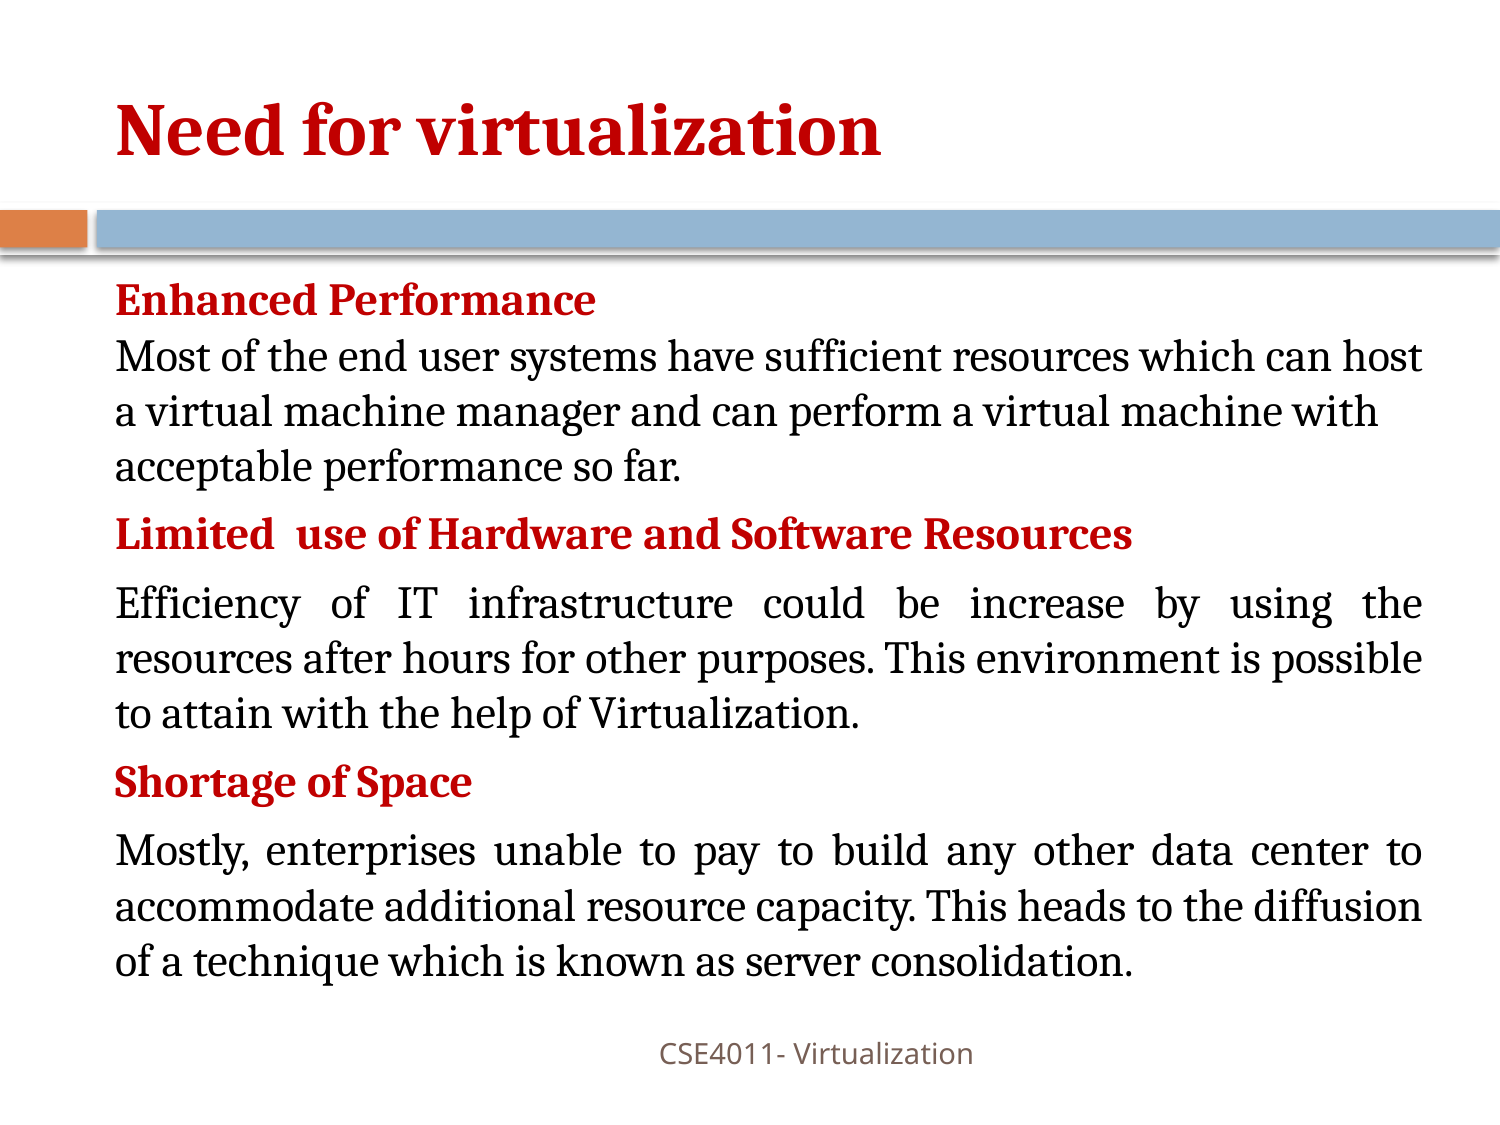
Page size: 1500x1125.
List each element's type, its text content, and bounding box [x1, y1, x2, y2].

footer CSE4011- Virtualization [99, 1024, 990, 1085]
title Need for virtualization [100, 37, 1438, 200]
list Enhanced Performance Most of the end user systems have sufficient resources which can host a virtual machine manager and can perform a virtual machine with acceptable performance so far. Limited use of Hardware and Software Resources Efficiency of IT infrastructure could be increase by using the resources after hours for other purposes. This environment is possible to attain with the help of Virtualization. Shortage of Space Mostly, enterprises unable to pay to build any other data center to accommodate additional resource capacity. This heads to the diffusion of a technique which is known as server consolidation. [100, 262, 1438, 1000]
